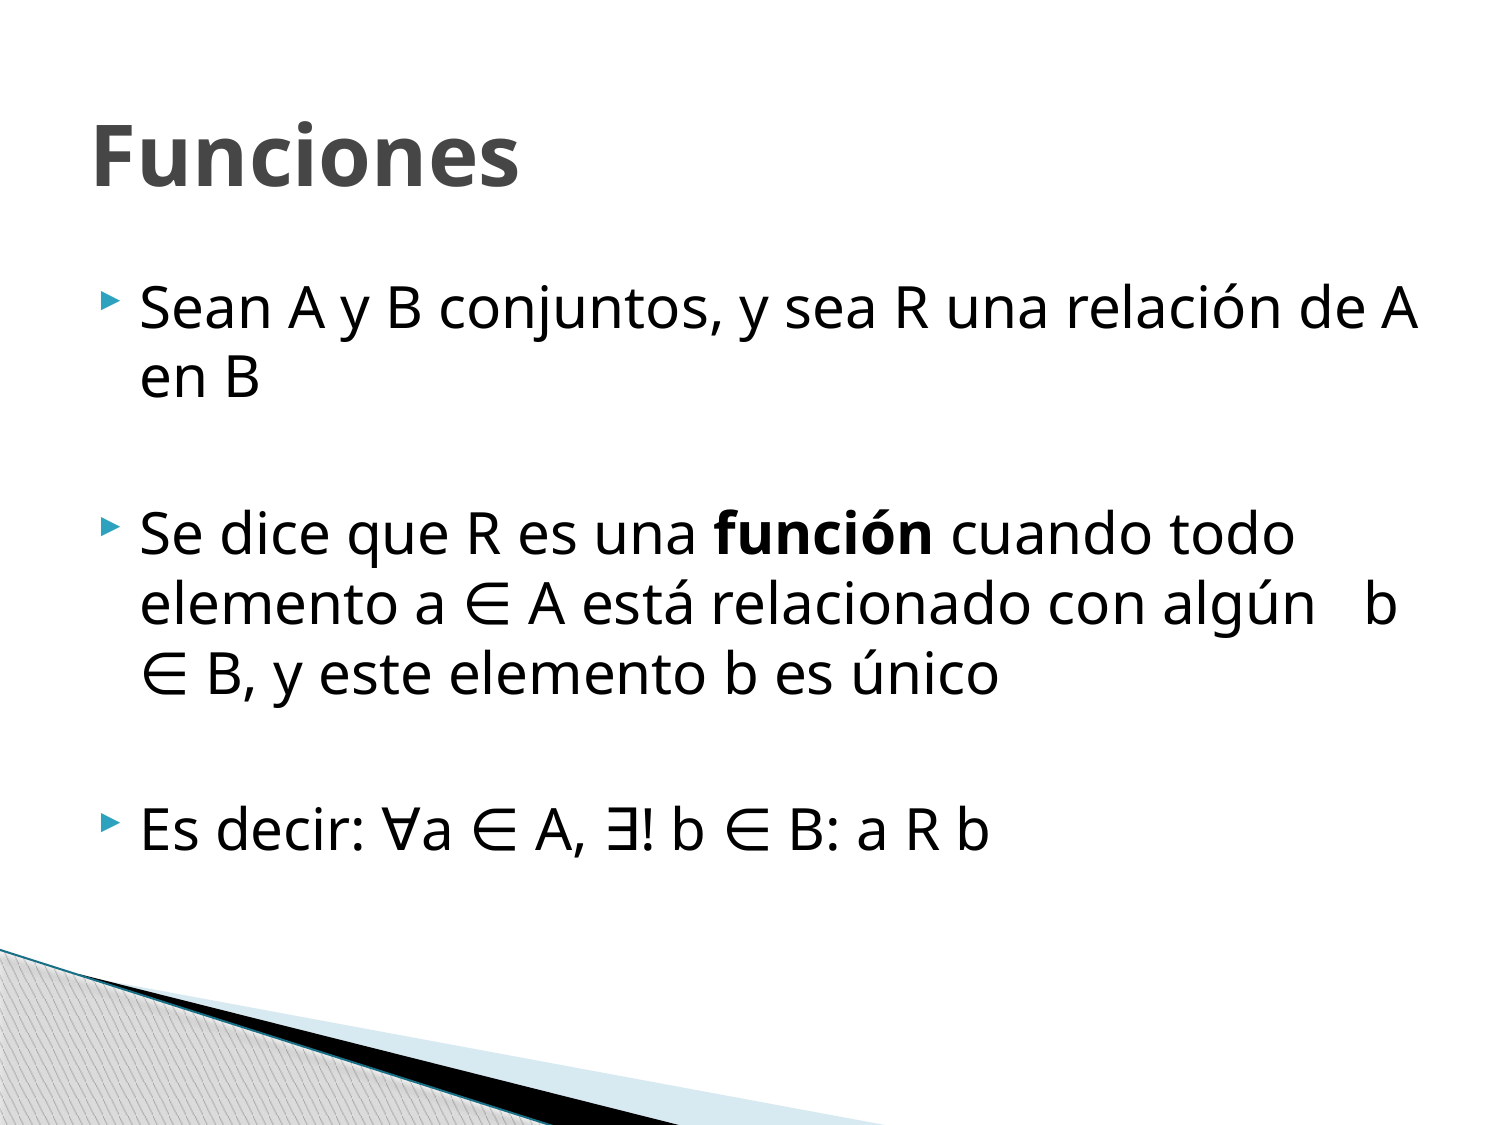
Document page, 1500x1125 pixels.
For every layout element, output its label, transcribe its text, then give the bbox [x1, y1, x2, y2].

title Funciones [75, 42, 1425, 263]
list Sean A y B conjuntos, y sea R una relación de A en B Se dice que R es una función cuando todo elemento a ∈ A está relacionado con algún b ∈ B, y este elemento b es único Es decir: ∀a ∈ A, ∃! b ∈ B: a R b [64, 262, 1447, 1047]
